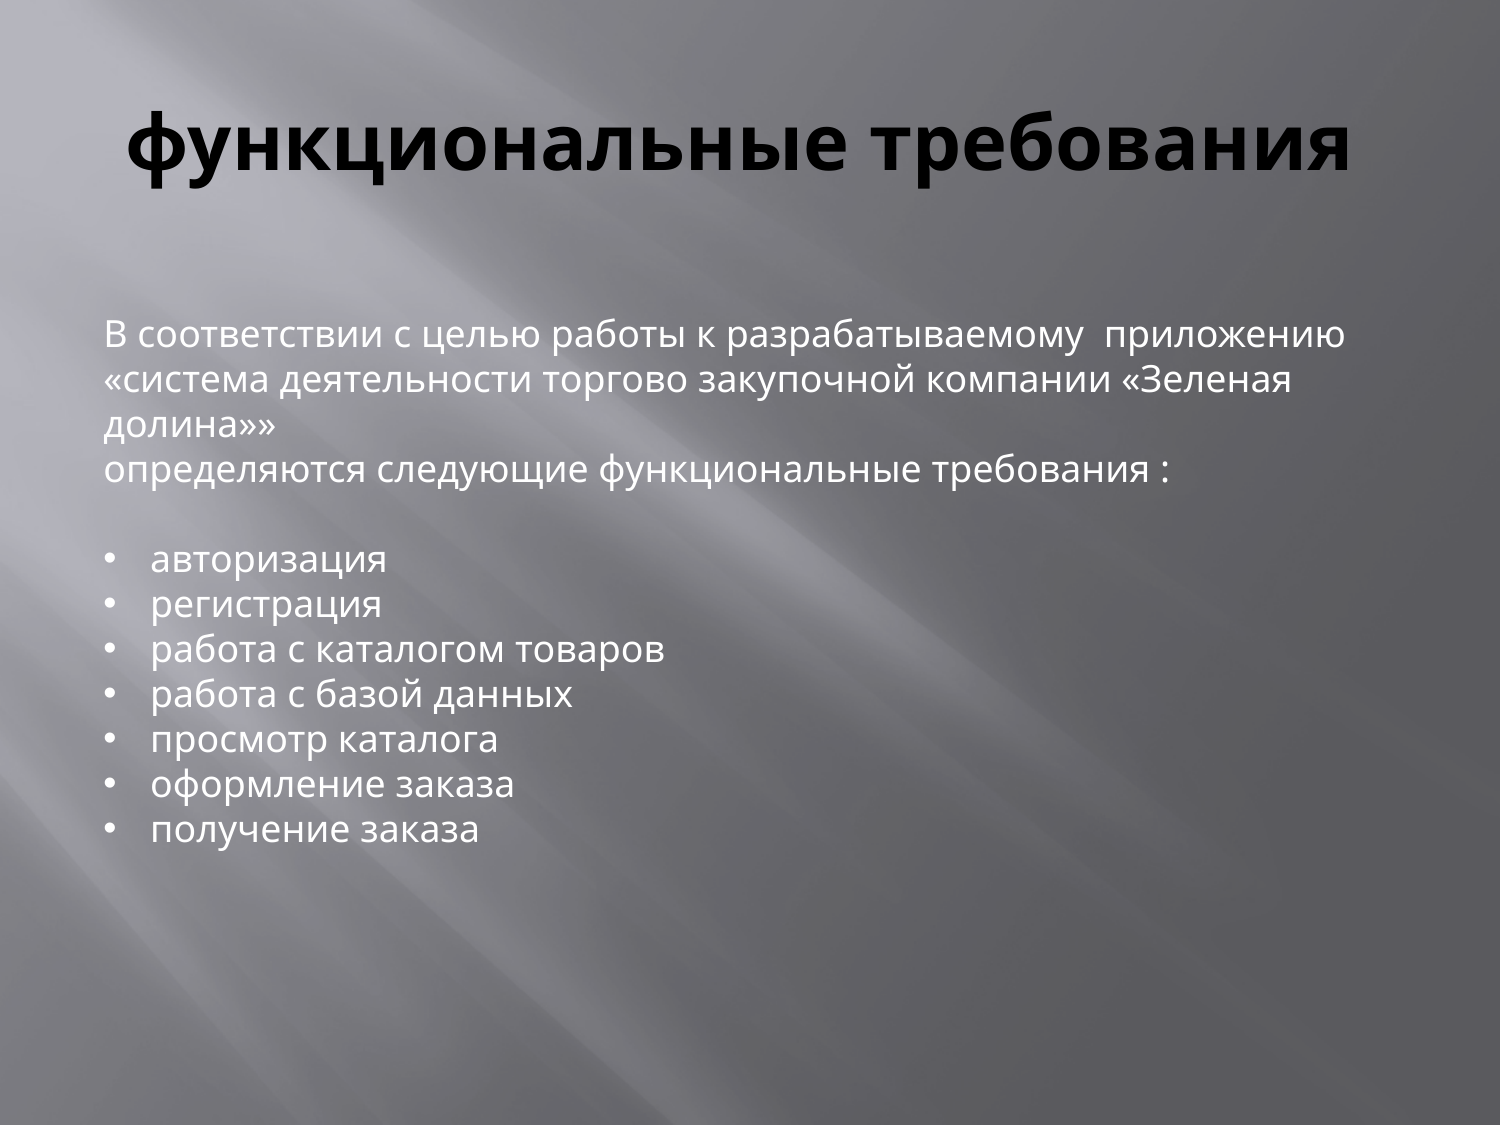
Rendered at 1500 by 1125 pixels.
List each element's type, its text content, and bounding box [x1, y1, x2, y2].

text_box В соответствии с целью работы к разрабатываемому приложению «система деятельности торгово закупочной компании «Зеленая долина»» определяются следующие функциональные требования : авторизация регистрация работа с каталогом товаров работа с базой данных просмотр каталога оформление заказа получение заказа [88, 302, 1436, 858]
title функциональные требования [75, 45, 1425, 233]
